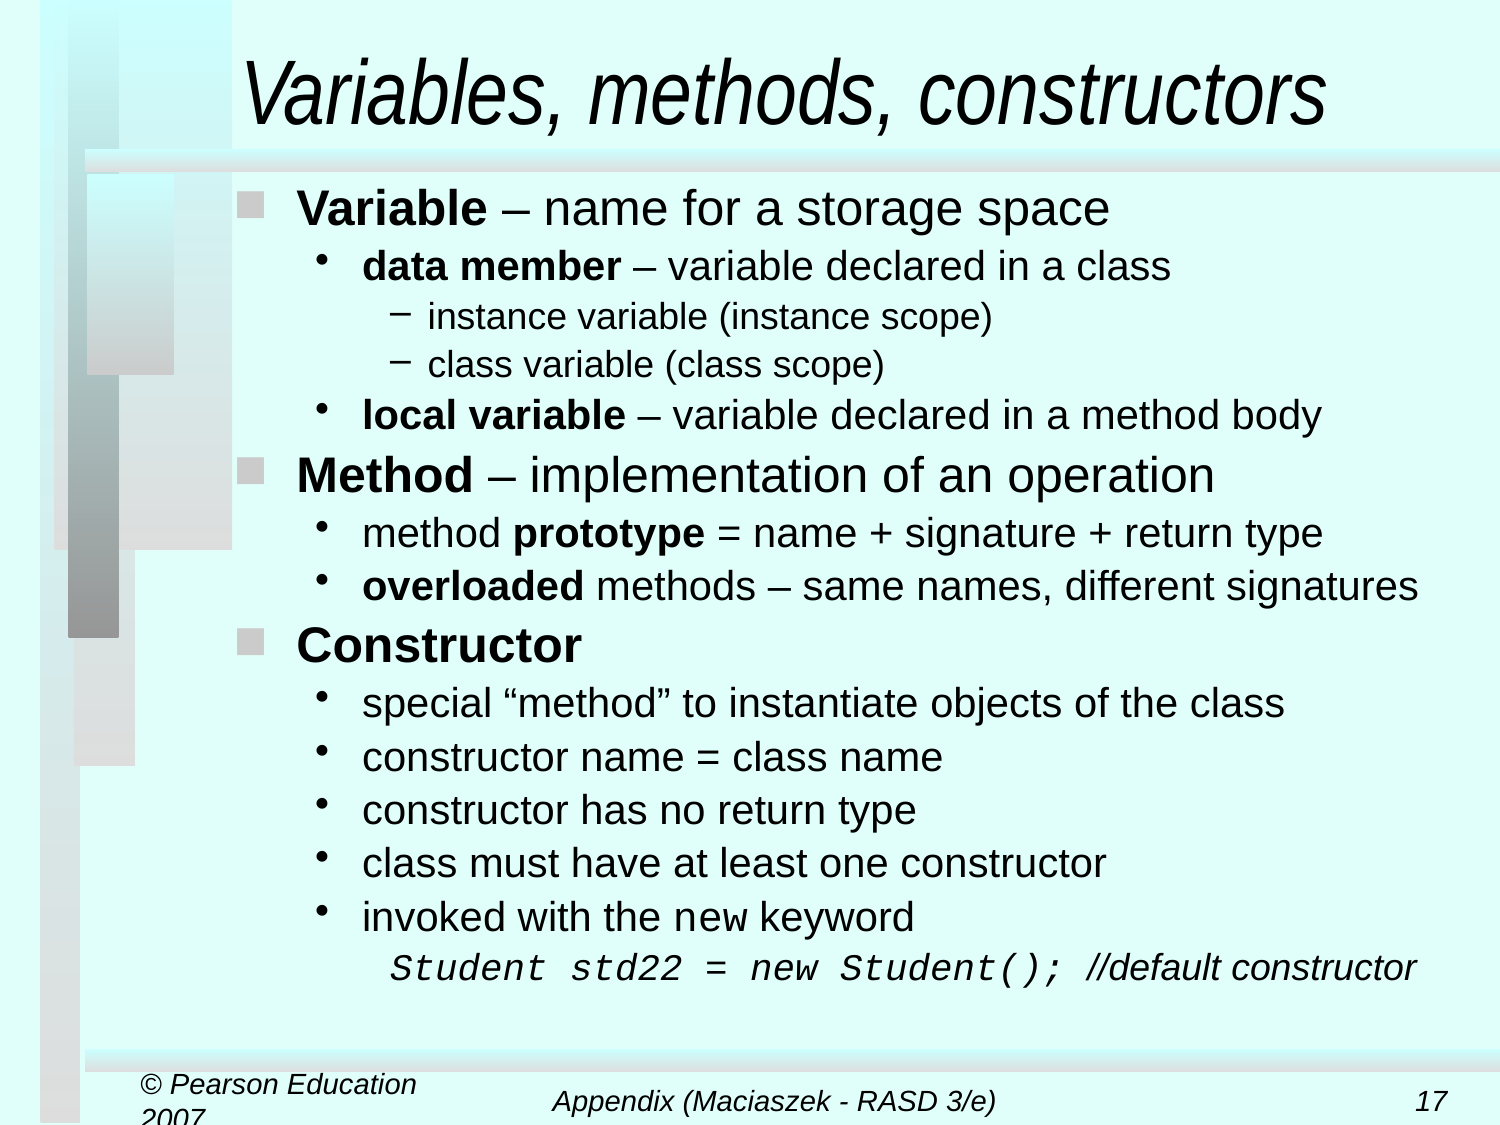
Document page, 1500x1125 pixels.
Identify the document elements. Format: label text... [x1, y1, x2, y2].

slide_number 17 [1149, 1074, 1463, 1125]
list Variable – name for a storage space data member – variable declared in a class instance variable (instance scope) class variable (class scope) local variable – variable declared in a method body Method – implementation of an operation method prototype = name + signature + return type overloaded methods – same names, different signatures Constructor special “method” to instantiate objects of the class constructor name = class name constructor has no return type class must have at least one constructor invoked with the new keyword Student std22 = new Student(); //default constructor [225, 174, 1463, 1038]
footer Appendix (Maciaszek - RASD 3/e) [537, 1074, 1013, 1125]
slide_number © Pearson Education 2007 [125, 1074, 438, 1125]
title Variables, methods, constructors [225, 0, 1500, 150]
